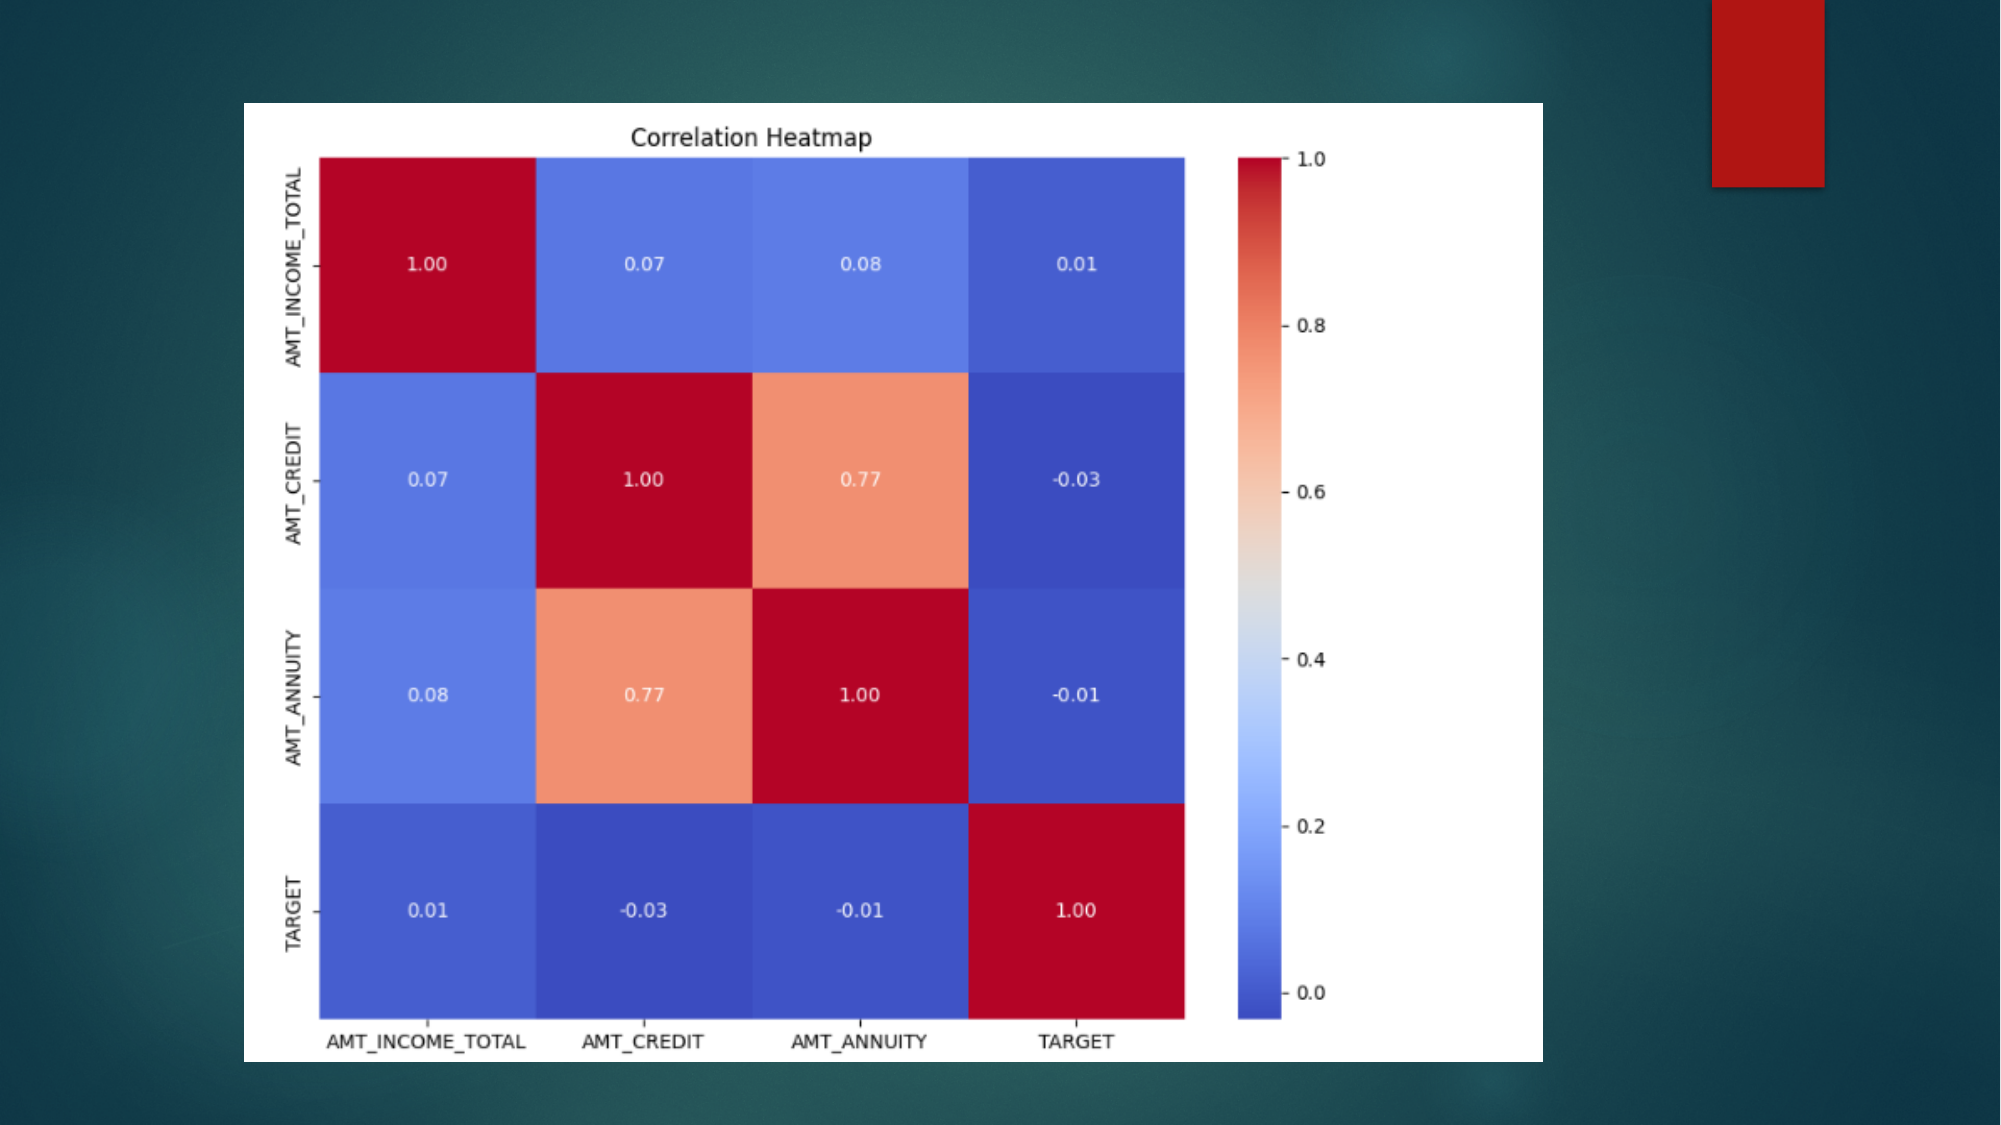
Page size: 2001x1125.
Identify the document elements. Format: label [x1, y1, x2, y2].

picture [0, 0, 1576, 1125]
